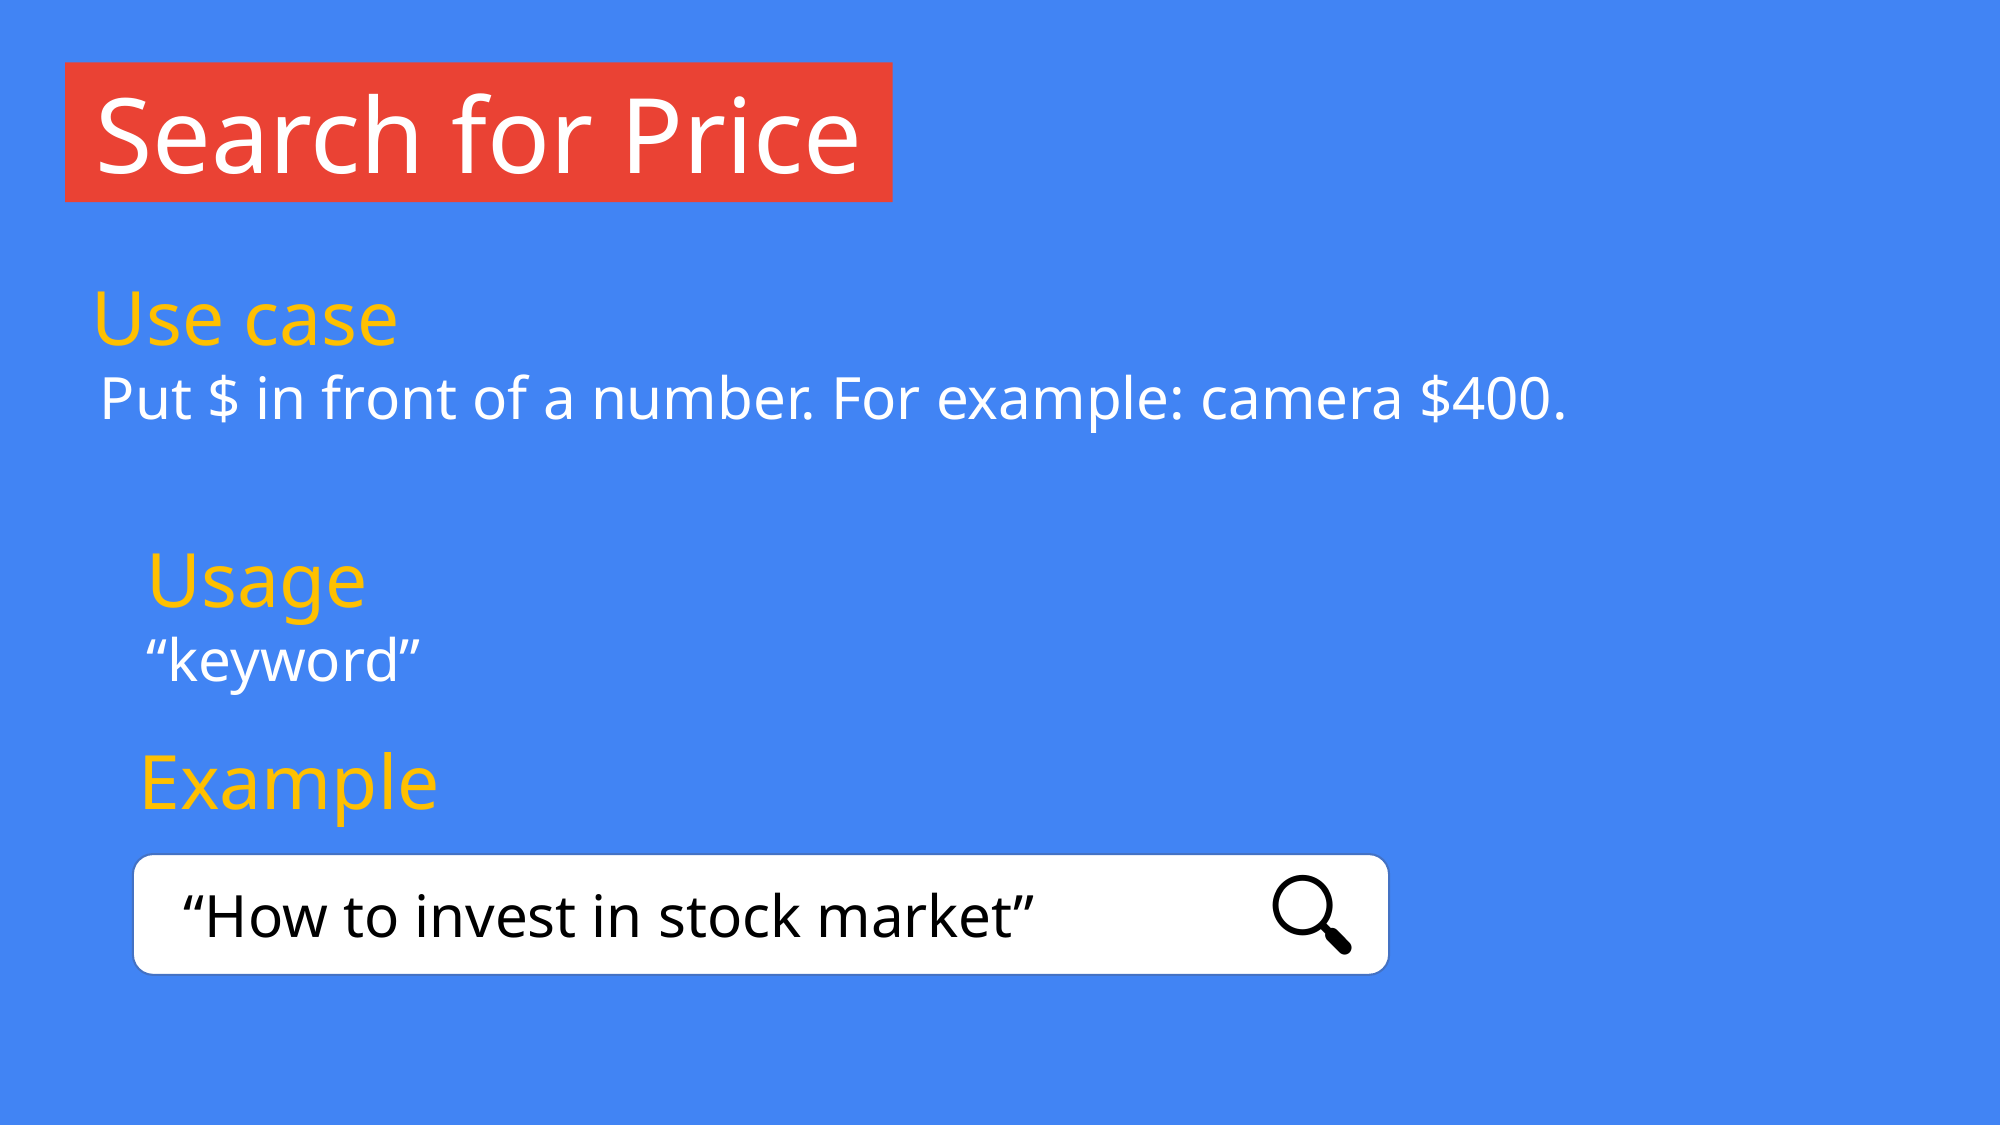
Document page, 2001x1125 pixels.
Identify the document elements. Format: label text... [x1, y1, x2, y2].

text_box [132, 726, 1390, 975]
text_box Search for Price [65, 62, 893, 203]
text_box Usage “keyword” [131, 525, 467, 701]
text_box Use case Put $ in front of a number. For example: camera $400. [76, 263, 1583, 439]
